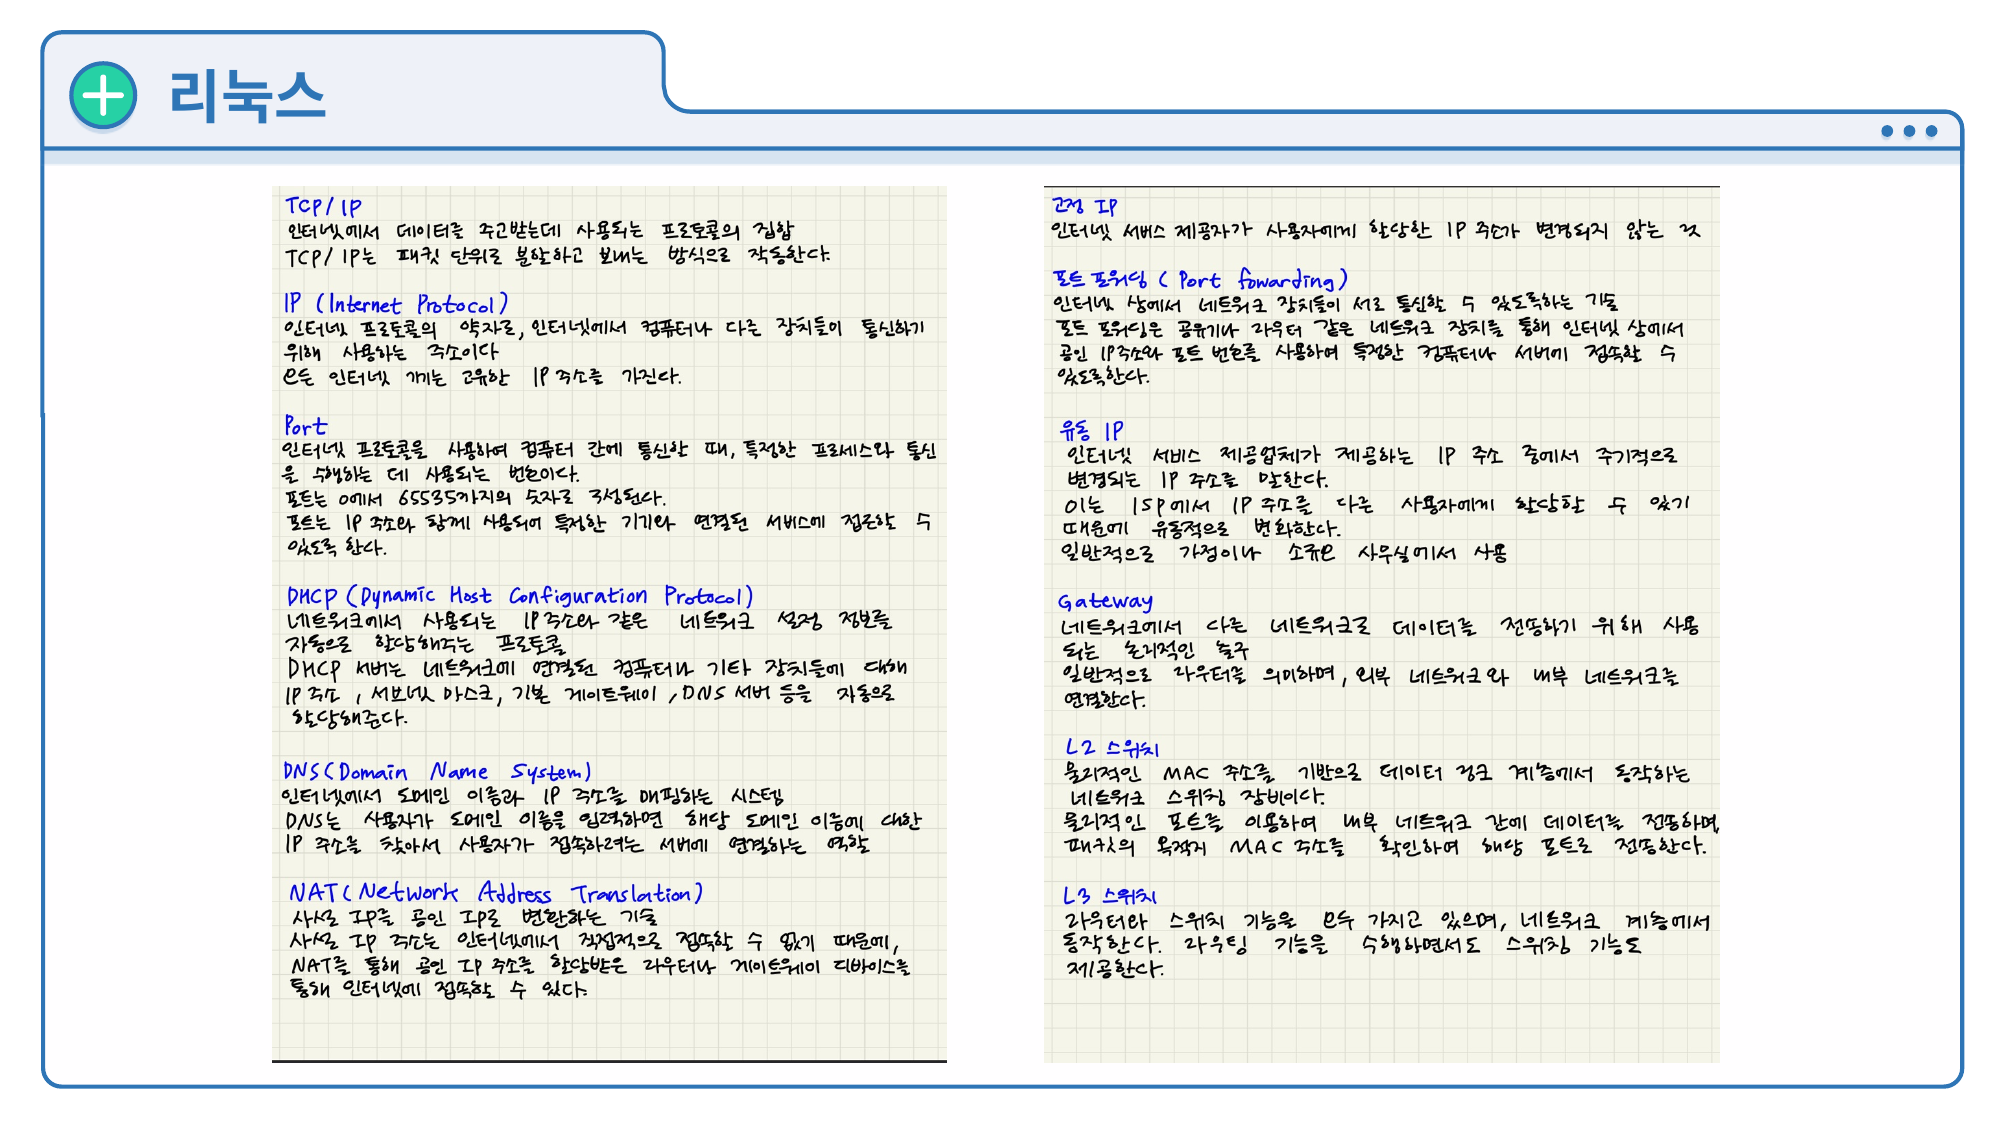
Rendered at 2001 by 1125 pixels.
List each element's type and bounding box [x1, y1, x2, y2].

text_box [71, 63, 136, 128]
picture [1044, 186, 1720, 1063]
picture [272, 186, 947, 1063]
text_box [42, 32, 1963, 1087]
